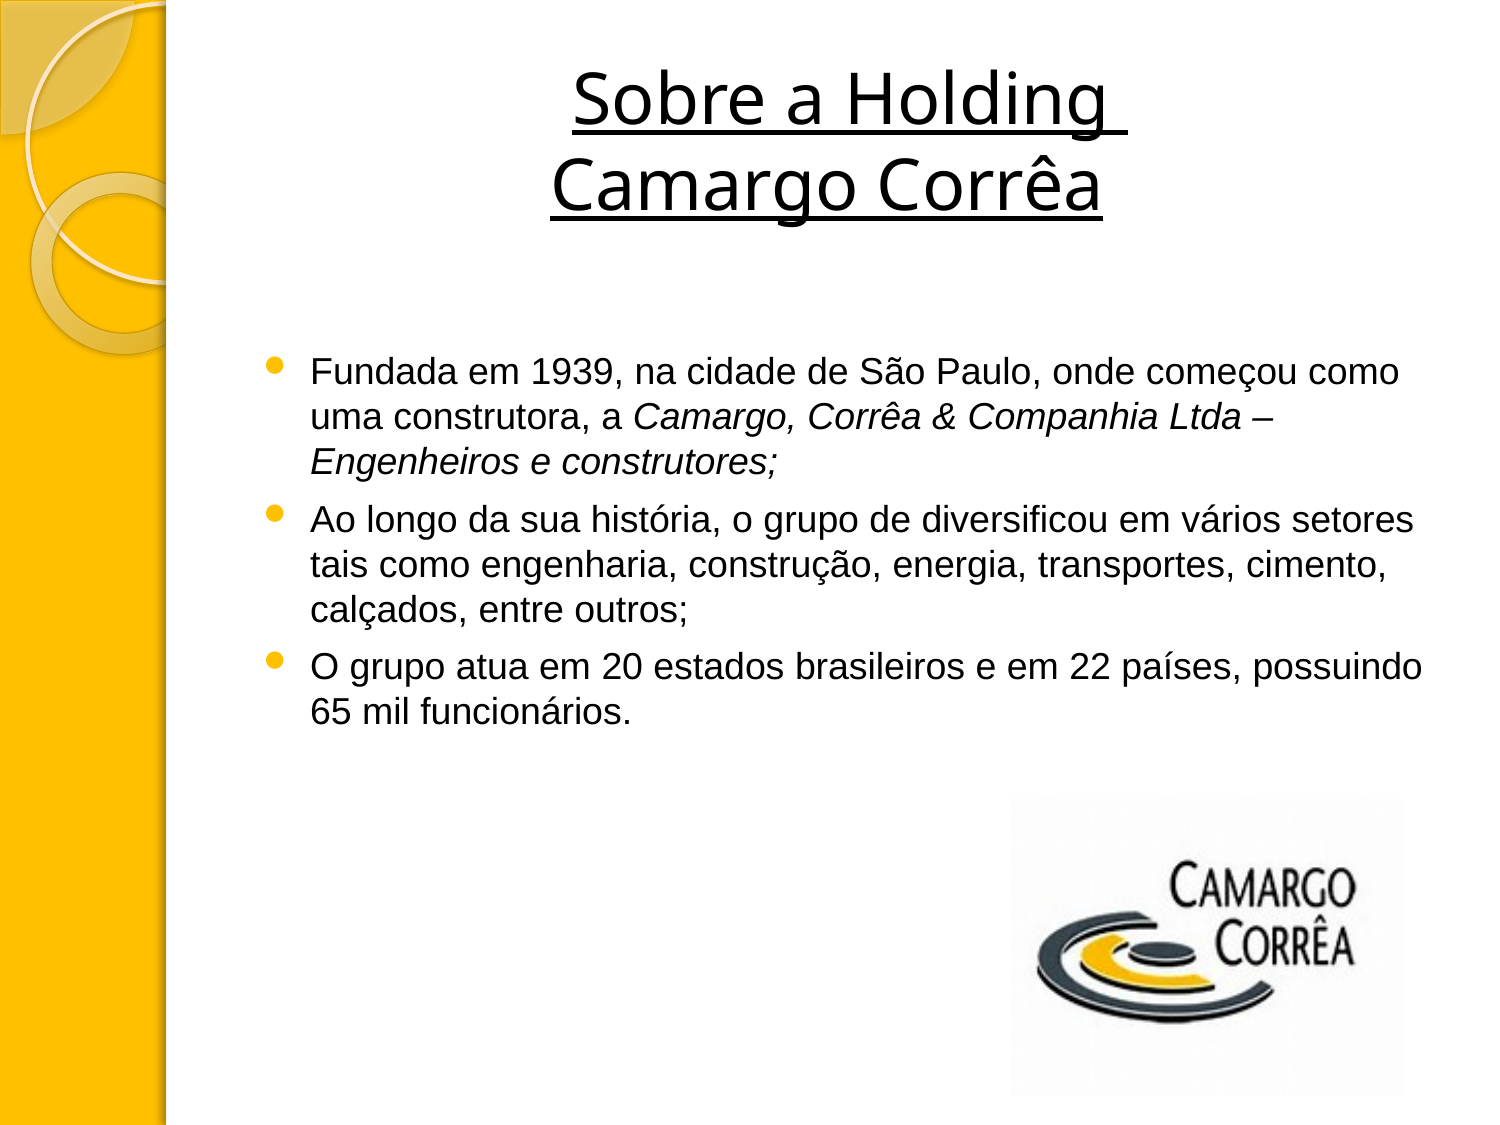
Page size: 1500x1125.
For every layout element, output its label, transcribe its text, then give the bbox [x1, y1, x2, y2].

picture [1009, 798, 1405, 1097]
title Sobre a Holding Camargo Corrêa [235, 45, 1466, 233]
list Fundada em 1939, na cidade de São Paulo, onde começou como uma construtora, a Camargo, Corrêa & Companhia Ltda – Engenheiros e construtores; Ao longo da sua história, o grupo de diversificou em vários setores tais como engenharia, construção, energia, transportes, cimento, calçados, entre outros; O grupo atua em 20 estados brasileiros e em 22 países, possuindo 65 mil funcionários. [235, 339, 1466, 1025]
